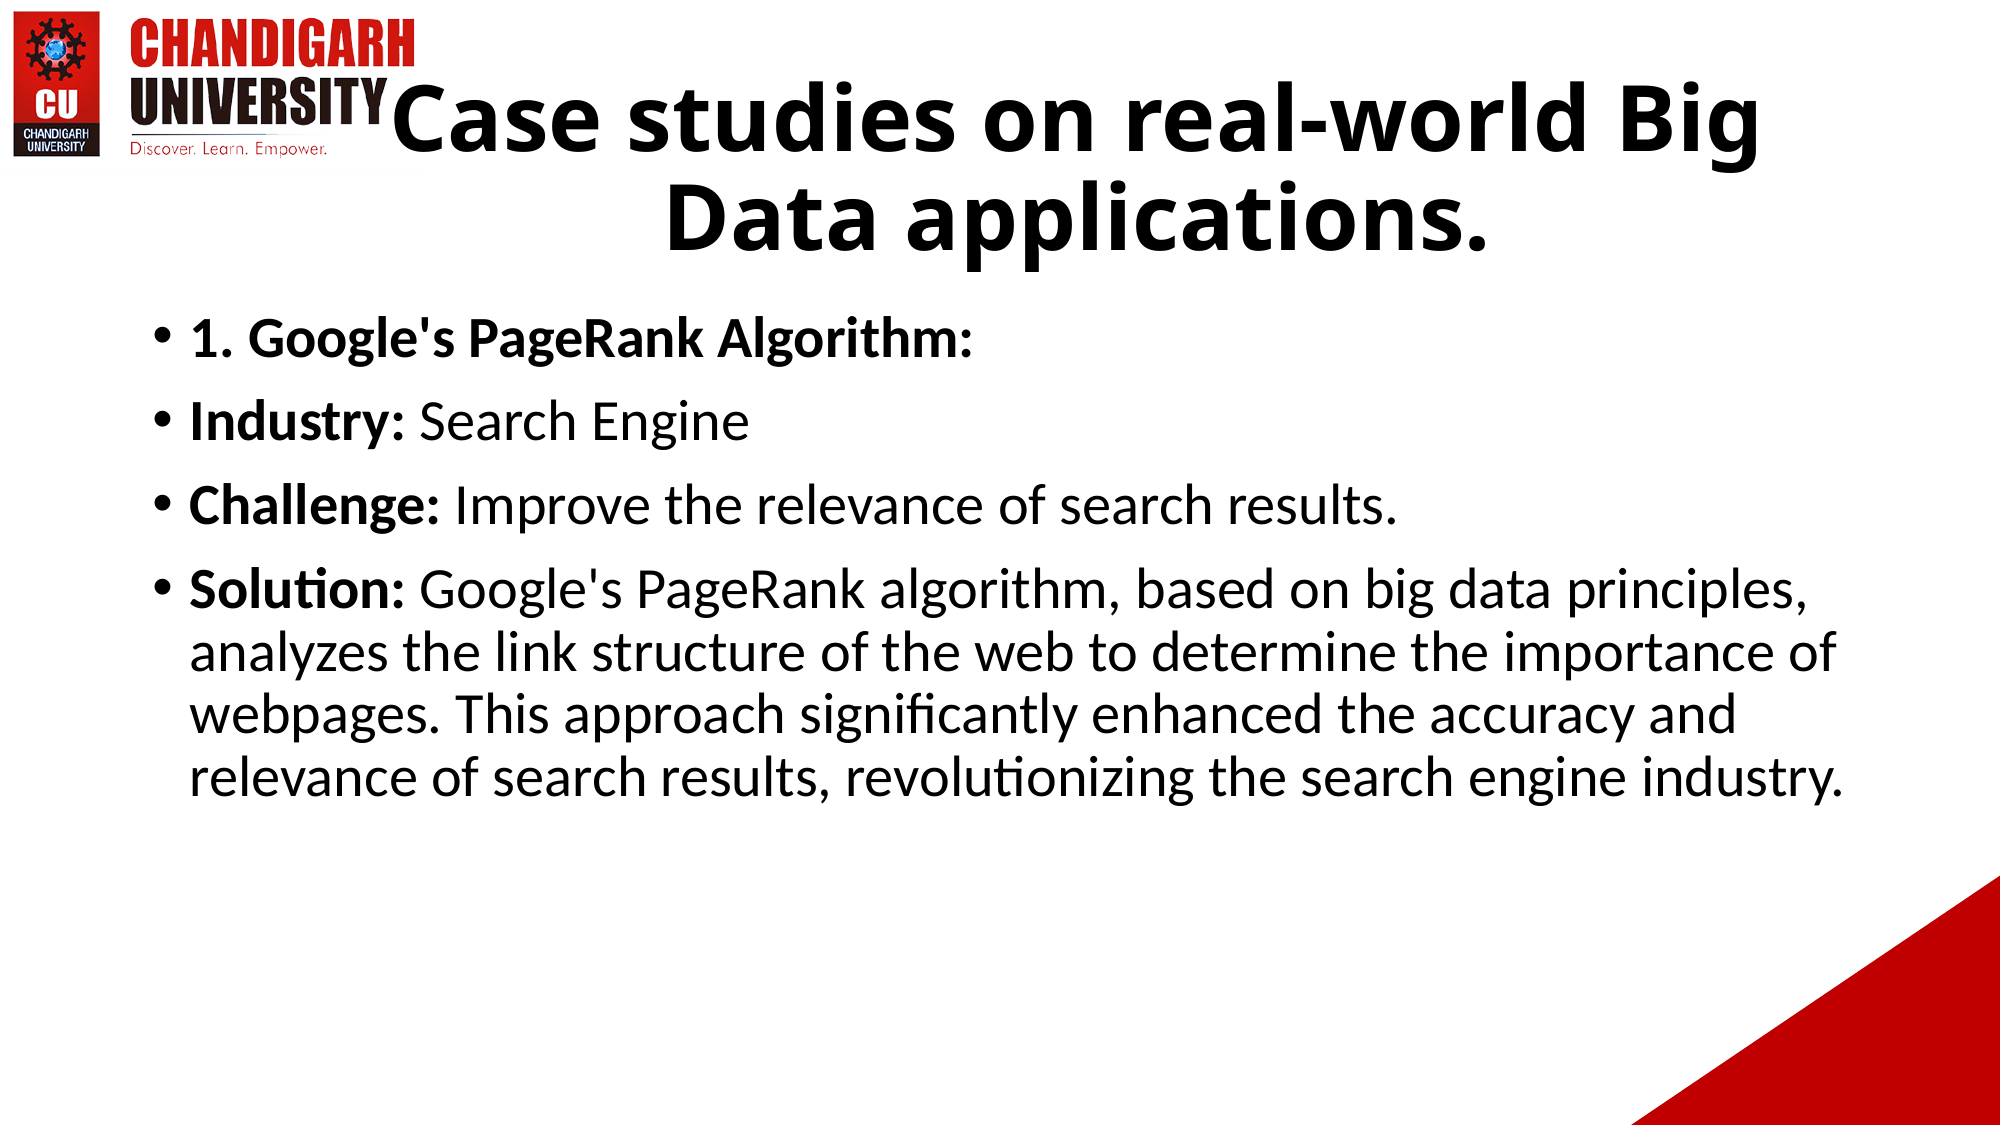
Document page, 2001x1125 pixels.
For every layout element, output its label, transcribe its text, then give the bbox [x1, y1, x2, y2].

text_box [1629, 874, 2000, 1125]
list 1. Google's PageRank Algorithm: Industry: Search Engine Challenge: Improve the relevance of search results. Solution: Google's PageRank algorithm, based on big data principles, analyzes the link structure of the web to determine the importance of webpages. This approach significantly enhanced the accuracy and relevance of search results, revolutionizing the search engine industry. [137, 299, 1863, 1014]
picture [1, 3, 423, 172]
title Case studies on real-world Big Data applications. [258, 62, 1896, 281]
